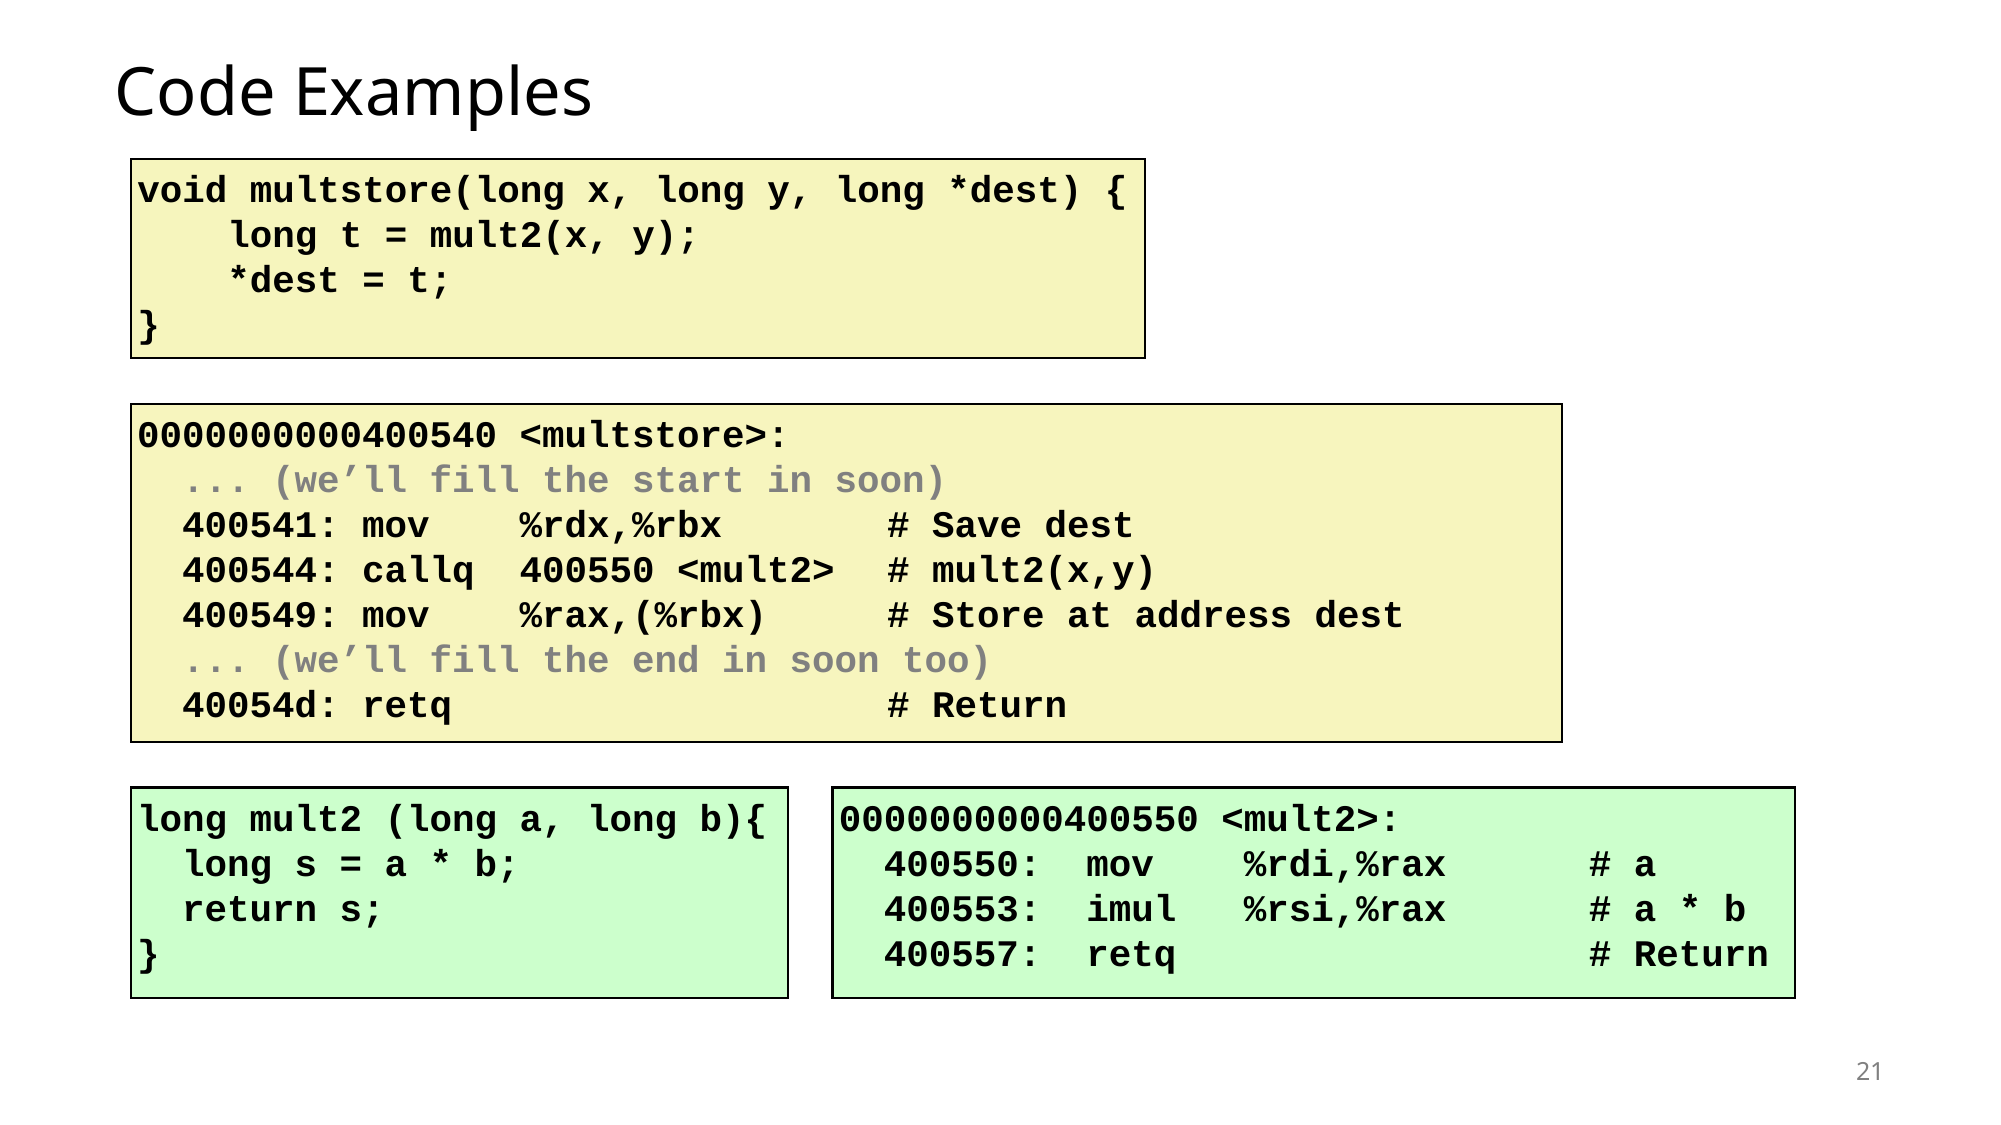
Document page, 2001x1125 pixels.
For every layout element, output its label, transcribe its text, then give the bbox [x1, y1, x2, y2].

text_box void multstore(long x, long y, long *dest) { long t = mult2(x, y); *dest = t; } [130, 159, 1145, 359]
title Code Examples [99, 37, 1900, 150]
slide_number 21 [1749, 1042, 1900, 1103]
text_box 0000000000400540 <multstore>: ... (we’ll fill the start in soon) 400541: mov %rdx,%rbx # Save dest 400544: callq 400550 <mult2> # mult2(x,y) 400549: mov %rax,(%rbx) # Store at address dest ... (we’ll fill the end in soon too) 40054d: retq # Return [130, 404, 1563, 742]
text_box long mult2 (long a, long b){ long s = a * b; return s; } [130, 787, 788, 999]
text_box 0000000000400550 <mult2>: 400550: mov %rdi,%rax # a 400553: imul %rsi,%rax # a * b 400557: retq # Return [832, 787, 1795, 999]
